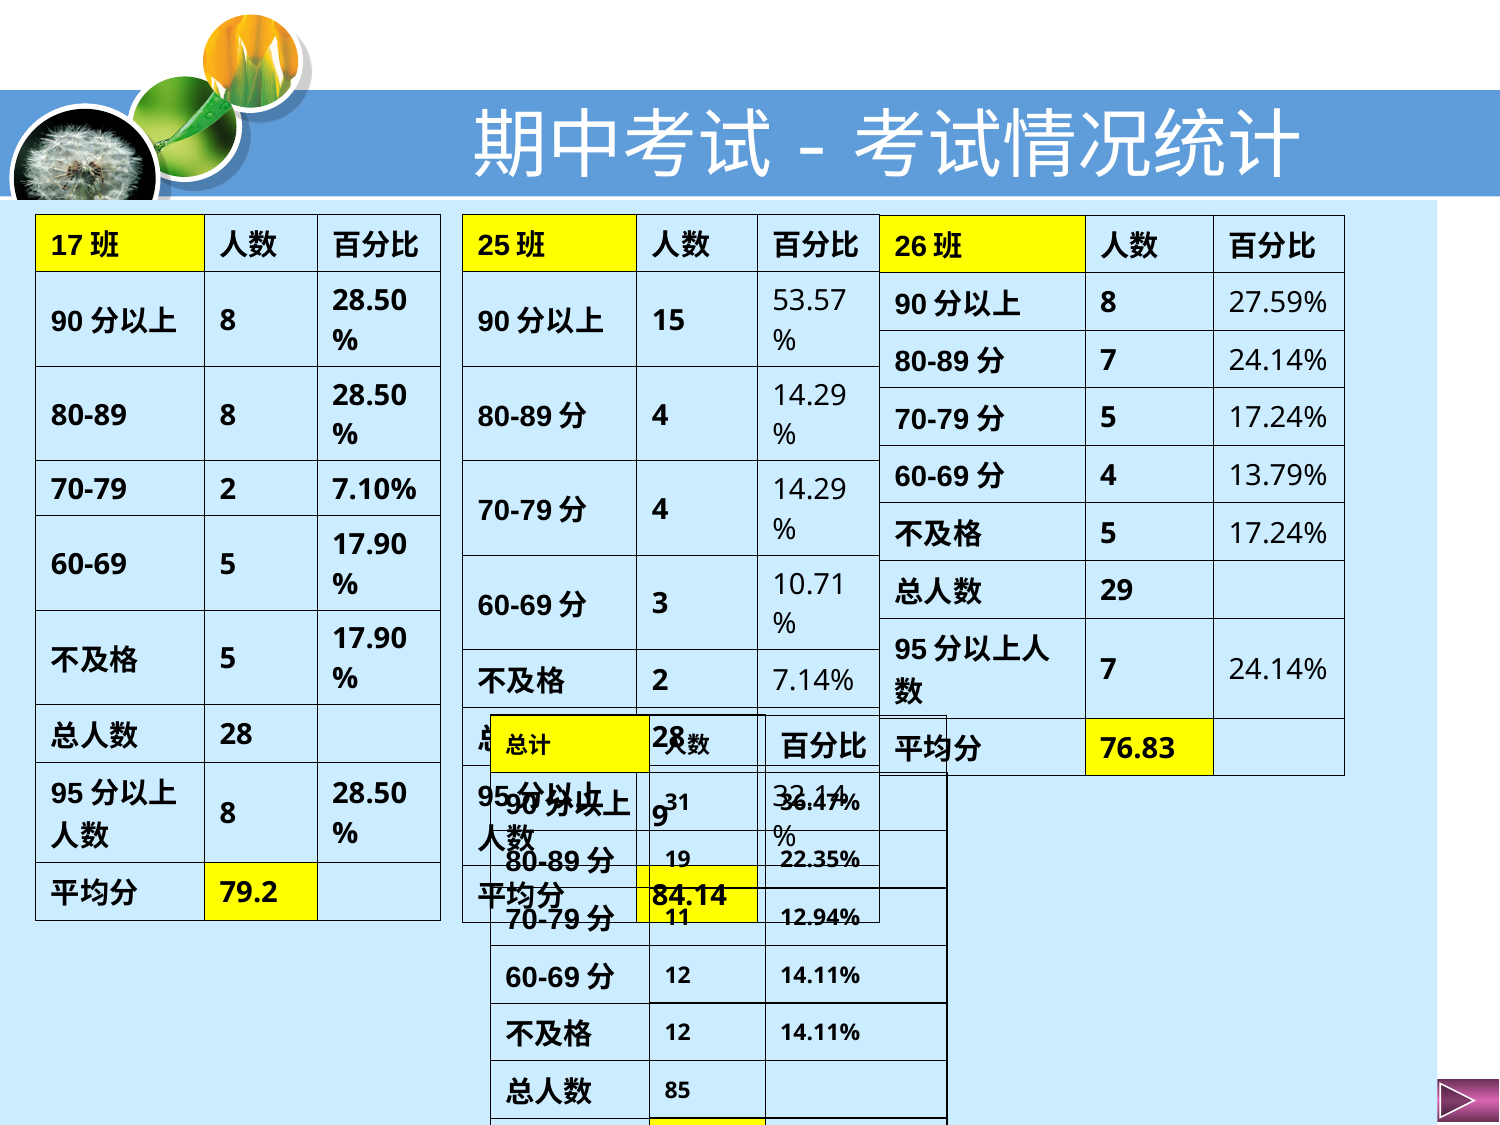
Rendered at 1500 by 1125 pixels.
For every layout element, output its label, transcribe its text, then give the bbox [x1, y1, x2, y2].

table_cell 不及格 [491, 1004, 649, 1060]
table_cell 15 [637, 272, 757, 366]
table_cell 3 [637, 556, 757, 649]
table_cell 平均分 [491, 1119, 649, 1125]
slide_number [1438, 1022, 1500, 1088]
table_cell 12 [650, 1004, 765, 1060]
table_cell 5 [205, 611, 317, 704]
table_cell 14.29% [758, 367, 879, 460]
table_header 总计 [491, 716, 649, 772]
table_cell 7 [1086, 331, 1213, 387]
table_cell 13.79% [1214, 446, 1344, 502]
table_cell 14.29% [758, 461, 879, 555]
table_cell [1214, 561, 1344, 618]
table_cell 28.50% [318, 272, 440, 366]
table_cell 不及格 [463, 650, 636, 707]
table_cell 14.11% [766, 946, 946, 1002]
table_cell 28 [205, 705, 317, 762]
table_cell 60-69分 [463, 556, 636, 649]
table_cell 8 [1086, 273, 1213, 330]
table_cell 平均分 [947, 719, 1085, 775]
table_cell 12 [650, 946, 765, 1002]
table_cell 22.35% [766, 831, 946, 887]
table_cell 60-69 [36, 516, 204, 610]
table_cell 17.90% [318, 516, 440, 610]
table_cell 5 [1086, 503, 1213, 560]
table_cell 总人数 [880, 561, 1085, 618]
table_cell 80.06 [650, 1119, 765, 1125]
table_header 人数 [637, 215, 757, 271]
table_cell 70-79 [36, 461, 204, 515]
table_cell 7.14% [758, 650, 879, 707]
table_cell 4 [637, 367, 757, 460]
table_cell 28 [637, 708, 757, 714]
table_cell 11 [650, 889, 765, 945]
table_cell 53.57% [758, 272, 879, 366]
table_cell 80-89分 [880, 331, 1085, 387]
table_cell 总人数 [36, 705, 204, 762]
table_cell 85 [650, 1061, 765, 1117]
table_cell 95分以上人数 [880, 619, 1085, 718]
table_cell 90分以上 [463, 272, 636, 366]
table_cell [766, 1061, 946, 1117]
table_cell 70-79分 [463, 461, 636, 555]
table_cell 2 [637, 650, 757, 707]
table_header 人数 [650, 716, 765, 772]
table_cell [1214, 719, 1344, 775]
table_cell 17.24% [1214, 503, 1344, 560]
table_cell 90分以上 [36, 272, 204, 366]
table_cell 95分以上人数 [36, 763, 204, 862]
text_box [0, 200, 1438, 1125]
table_header 人数 [205, 215, 317, 271]
table_cell 7.10% [318, 461, 440, 515]
table_cell [766, 1119, 946, 1125]
table_cell 79.2 [205, 863, 317, 920]
table_cell 2 [205, 461, 317, 515]
table_cell 7 [1086, 619, 1213, 718]
table_cell 不及格 [36, 611, 204, 704]
table_cell 60-69分 [880, 446, 1085, 502]
table_header 人数 [1086, 216, 1213, 272]
table_cell 10.71% [758, 556, 879, 649]
table_cell 29 [1086, 561, 1213, 618]
table_header 百分比 [758, 215, 879, 271]
table_cell [318, 705, 440, 762]
picture [13, 108, 156, 200]
table_cell 19 [650, 831, 765, 887]
table_cell 80-89 [36, 367, 204, 460]
table_cell 总人数 [491, 1061, 649, 1118]
table_cell 28.50% [318, 367, 440, 460]
table_cell 80-89分 [463, 367, 636, 460]
table_cell [758, 708, 879, 715]
table_cell 8 [205, 367, 317, 460]
picture [132, 14, 299, 177]
table_cell 不及格 [880, 503, 1085, 560]
table_cell 14.11% [766, 1004, 946, 1060]
table_cell 70-79分 [880, 388, 1085, 445]
table_header 17班 [36, 215, 204, 271]
table_cell 95分以上人数 [463, 766, 490, 865]
table_cell 8 [205, 763, 317, 862]
table_cell [318, 863, 440, 920]
table_cell 平均分 [36, 863, 204, 920]
table_cell 60-69分 [491, 946, 649, 1003]
table_cell 17.90% [318, 611, 440, 704]
table_cell 70-79分 [491, 888, 649, 945]
table_cell 28.50% [318, 763, 440, 862]
table_cell 总人数 [463, 708, 636, 765]
table_cell 24.14% [1214, 619, 1344, 718]
table_header 百分比 [766, 716, 946, 772]
table_cell 5 [1086, 388, 1213, 445]
table_cell 31 [650, 773, 765, 830]
table_cell 90分以上 [880, 273, 1085, 330]
table_cell 76.83 [1086, 719, 1213, 775]
table_cell 4 [637, 461, 757, 555]
table_cell 27.59% [1214, 273, 1344, 330]
table_cell 24.14% [1214, 331, 1344, 387]
table_header 26班 [880, 216, 1085, 272]
table_cell 平均分 [463, 866, 490, 922]
table_cell 5 [205, 516, 317, 610]
table_header 百分比 [1214, 216, 1344, 272]
table_cell 36.47% [766, 773, 946, 830]
title 期中考试-考试情况统计 [275, 82, 1500, 200]
table_cell 17.24% [1214, 388, 1344, 445]
table_cell 90分以上 [491, 773, 649, 830]
table_header 百分比 [318, 215, 440, 271]
table_cell 8 [205, 272, 317, 366]
table_cell 12.94% [766, 889, 946, 945]
table_cell 80-89分 [491, 831, 649, 887]
table_header 25班 [463, 215, 636, 271]
table_cell 4 [1086, 446, 1213, 502]
